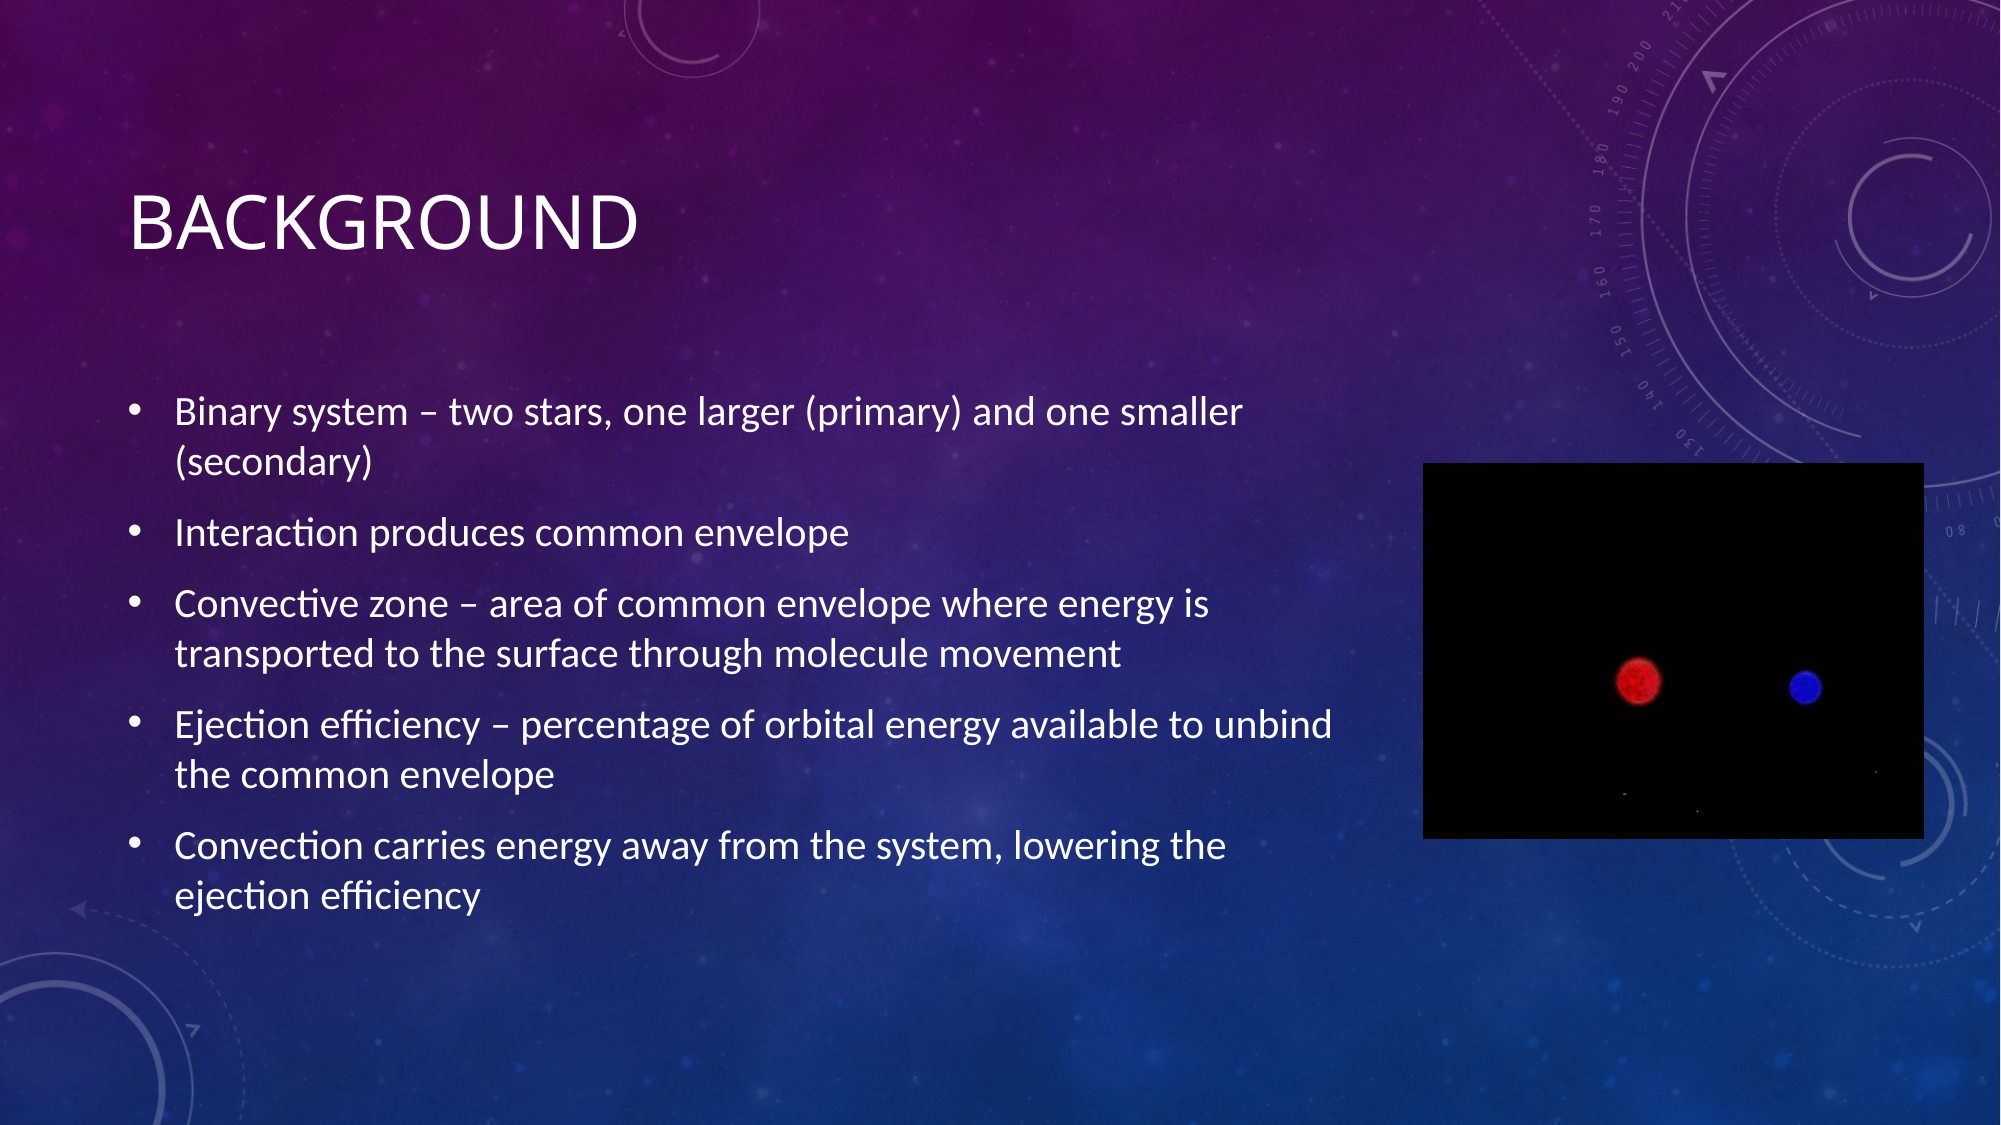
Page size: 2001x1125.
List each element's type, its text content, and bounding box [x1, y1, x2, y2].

picture [0, 0, 2001, 1125]
list Binary system – two stars, one larger (primary) and one smaller (secondary) Interaction produces common envelope Convective zone – area of common envelope where energy is transported to the surface through molecule movement Ejection efficiency – percentage of orbital energy available to unbind the common envelope Convection carries energy away from the system, lowering the ejection efficiency [112, 351, 1388, 950]
title Background [112, 99, 1775, 339]
